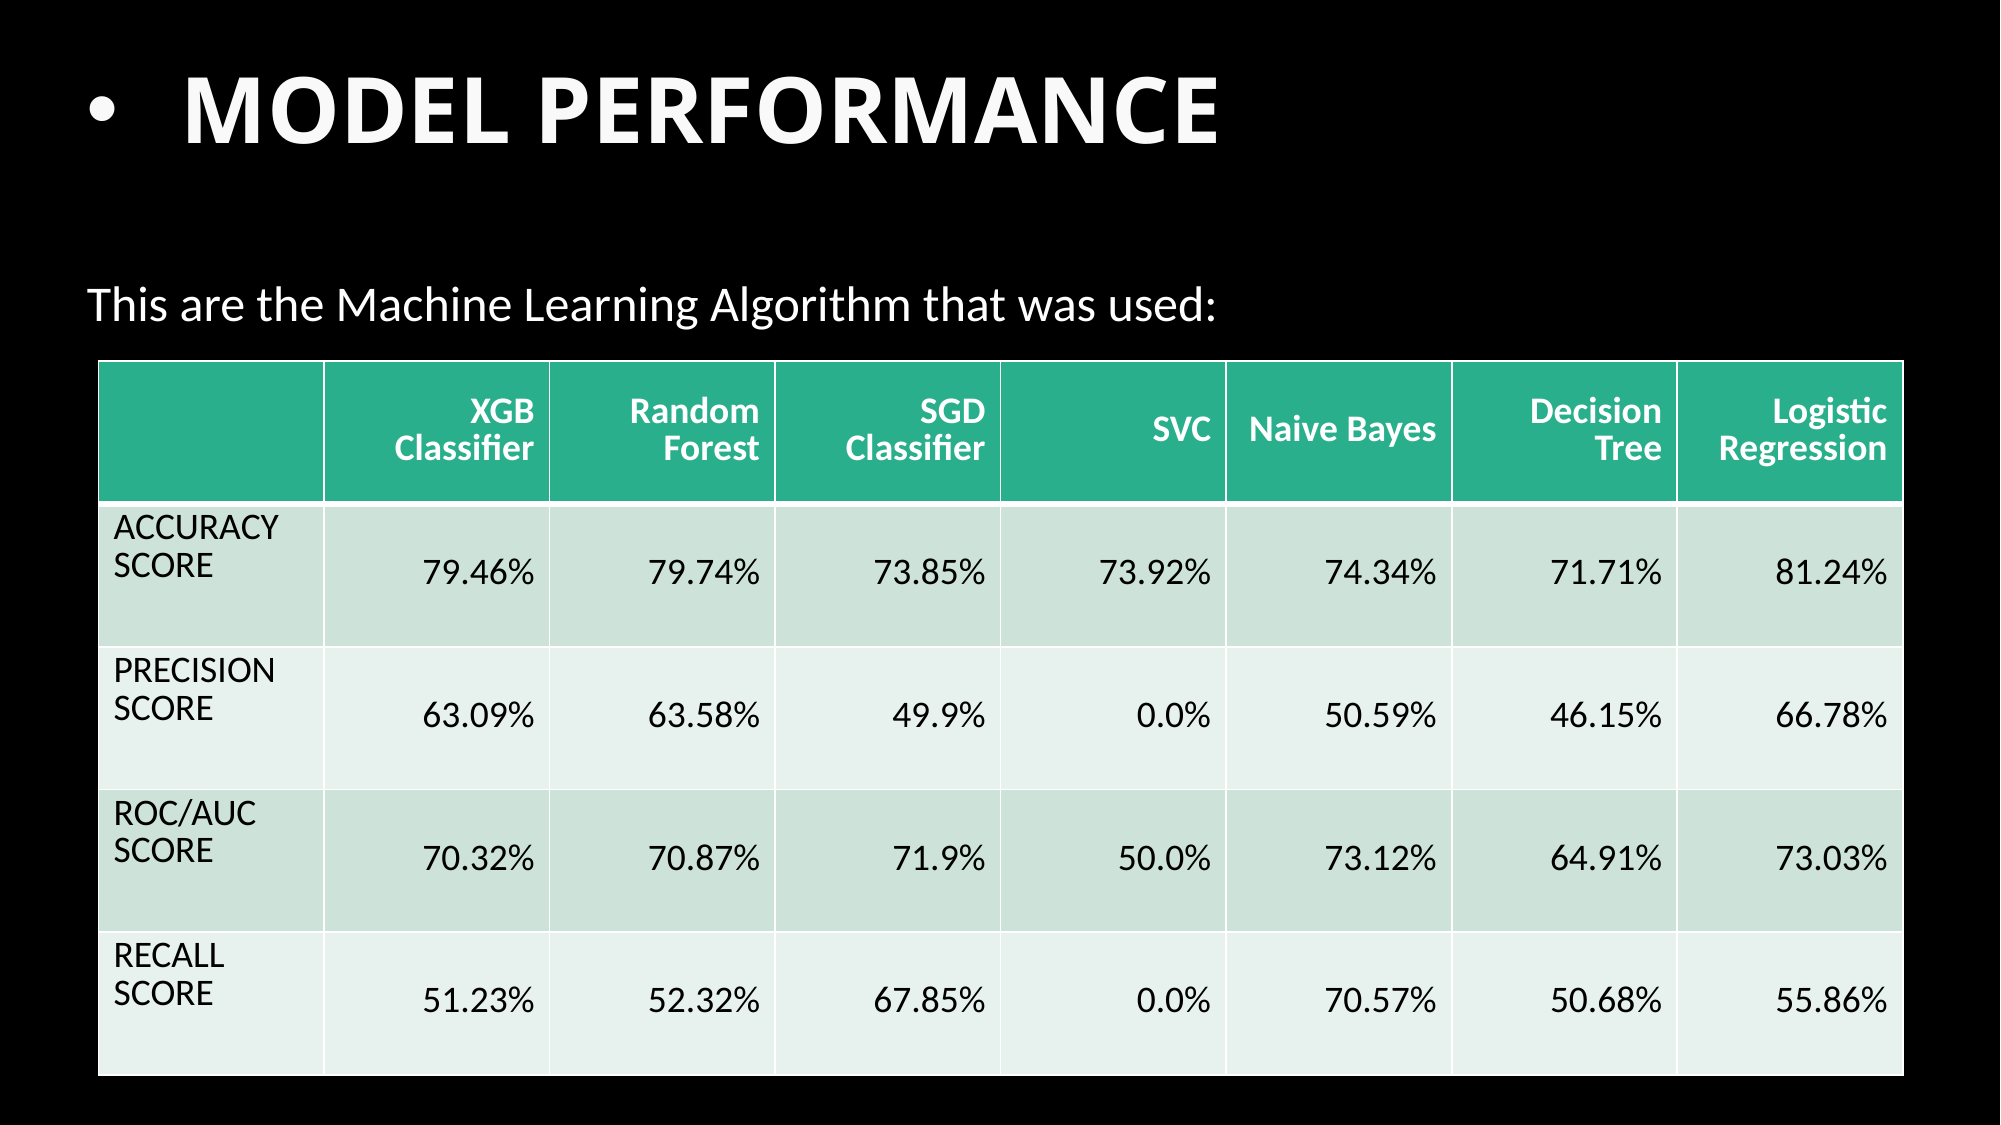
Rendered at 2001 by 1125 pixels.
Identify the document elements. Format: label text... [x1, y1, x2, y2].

table_cell 52.32% [550, 933, 774, 1074]
table_header Naive Bayes [1227, 362, 1451, 501]
table_header Logistic Regression [1678, 362, 1902, 501]
table_header SGD Classifier [776, 362, 1000, 501]
table_cell 46.15% [1453, 648, 1676, 789]
table_cell 50.68% [1453, 933, 1676, 1074]
table_cell 81.24% [1678, 507, 1902, 646]
table_header Decision Tree [1453, 362, 1676, 501]
table_cell 73.12% [1227, 790, 1451, 931]
table_cell 50.0% [1001, 790, 1225, 931]
table_cell 64.91% [1453, 790, 1676, 931]
table_header [99, 362, 323, 501]
table_cell 55.86% [1678, 933, 1902, 1074]
table_cell 51.23% [325, 933, 549, 1074]
table_cell 79.74% [550, 507, 774, 646]
table_cell PRECISION SCORE [99, 648, 323, 789]
table_cell 79.46% [325, 507, 549, 646]
table_cell ROC/AUC SCORE [99, 790, 323, 931]
table_header Random Forest [550, 362, 774, 501]
table_cell 0.0% [1001, 933, 1225, 1074]
table_cell 0.0% [1001, 648, 1225, 789]
table_cell 73.92% [1001, 507, 1225, 646]
table_cell RECALL SCORE [99, 933, 323, 1074]
table_cell 63.58% [550, 648, 774, 789]
table_cell 71.71% [1453, 507, 1676, 646]
table_cell 71.9% [776, 790, 1000, 931]
table_header XGB Classifier [325, 362, 549, 501]
table_cell 50.59% [1227, 648, 1451, 789]
table_cell 70.57% [1227, 933, 1451, 1074]
table_cell ACCURACY SCORE [99, 507, 323, 646]
list This are the Machine Learning Algorithm that was used: [71, 271, 1797, 985]
table_cell 74.34% [1227, 507, 1451, 646]
table_header SVC [1001, 362, 1225, 501]
table_cell 70.32% [325, 790, 549, 931]
title MODEL PERFORMANCE [71, 4, 1797, 223]
table_cell 70.87% [550, 790, 774, 931]
table_cell 73.03% [1678, 790, 1902, 931]
table_cell 73.85% [776, 507, 1000, 646]
table_cell 49.9% [776, 648, 1000, 789]
table_cell 63.09% [325, 648, 549, 789]
table_cell 66.78% [1678, 648, 1902, 789]
table_cell 67.85% [776, 933, 1000, 1074]
